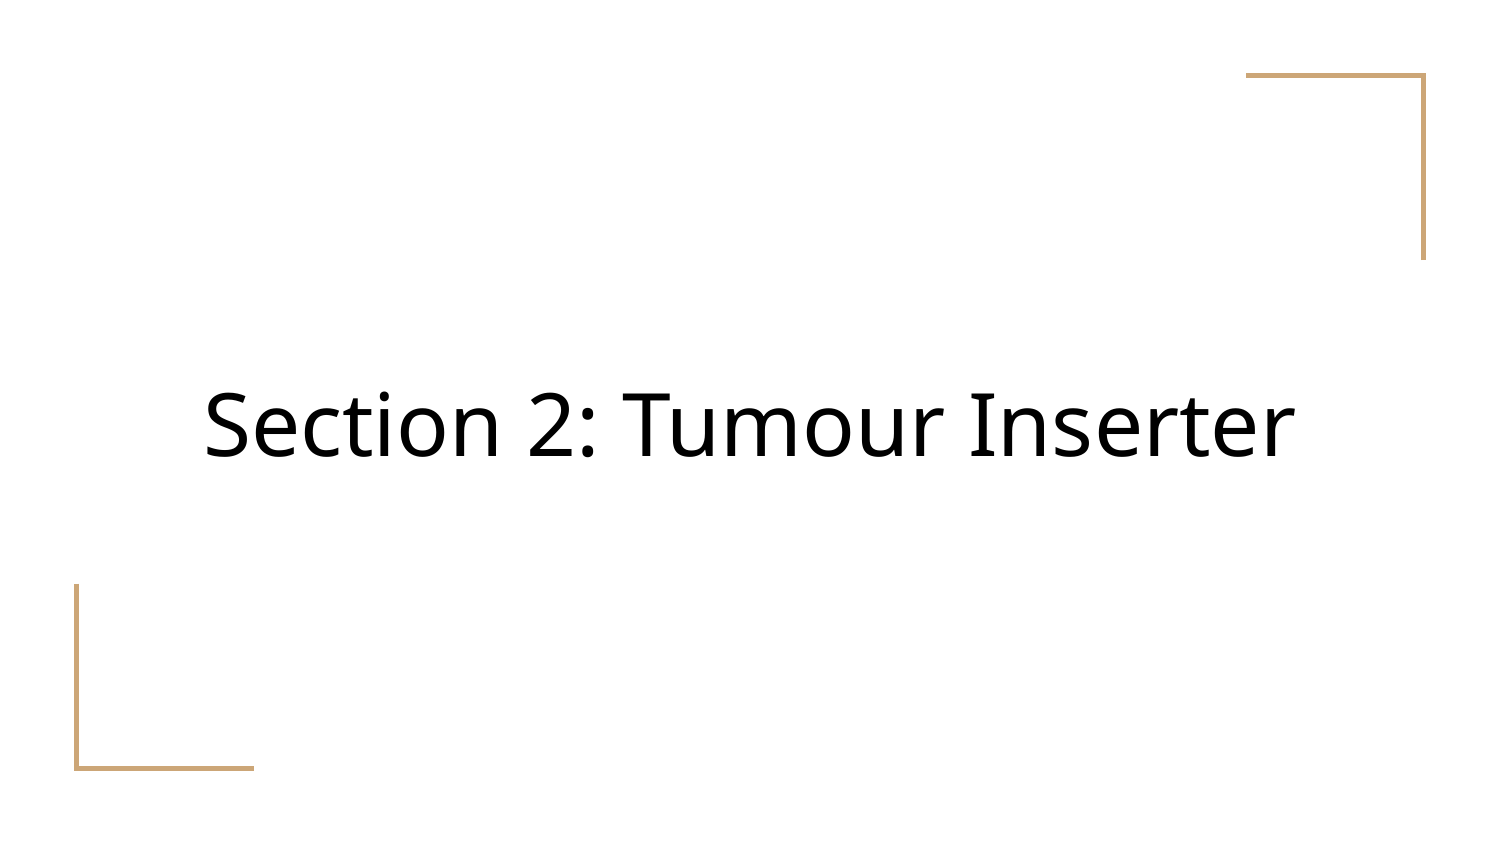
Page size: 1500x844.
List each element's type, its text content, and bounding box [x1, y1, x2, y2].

title Section 2: Tumour Inserter [126, 296, 1374, 548]
